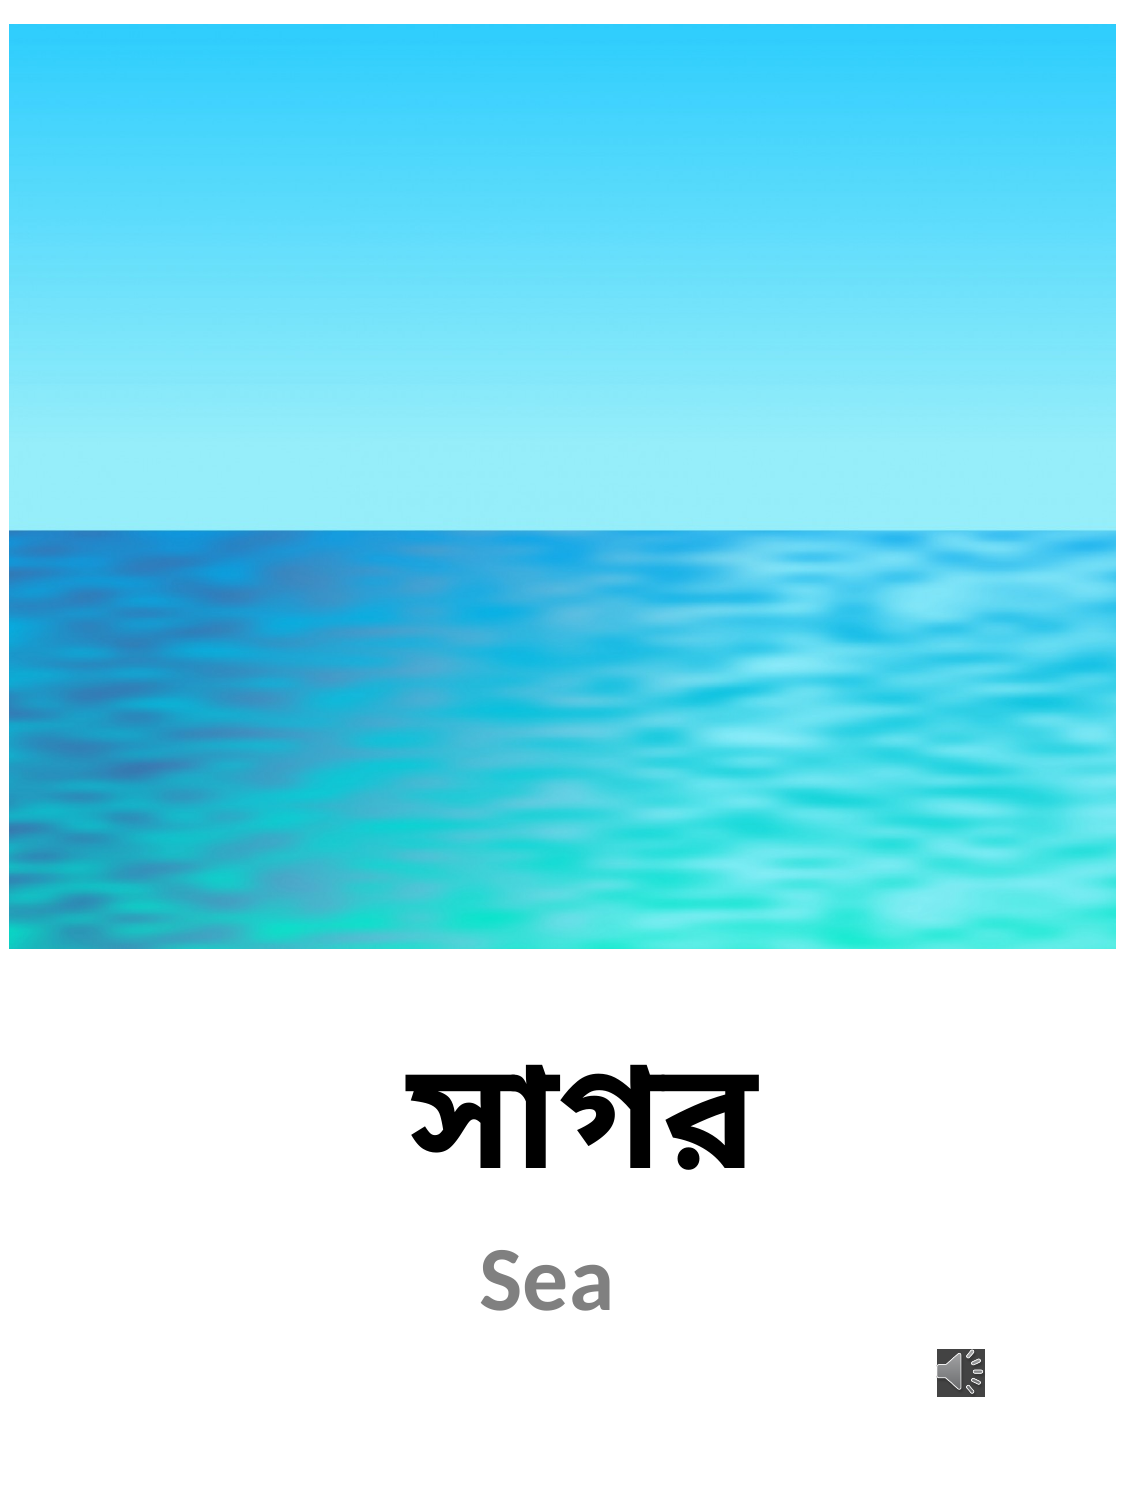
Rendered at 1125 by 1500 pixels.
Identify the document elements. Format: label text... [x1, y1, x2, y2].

picture [936, 1347, 987, 1398]
picture [9, 24, 1116, 949]
text_box সাগর Sea [363, 1010, 803, 1341]
